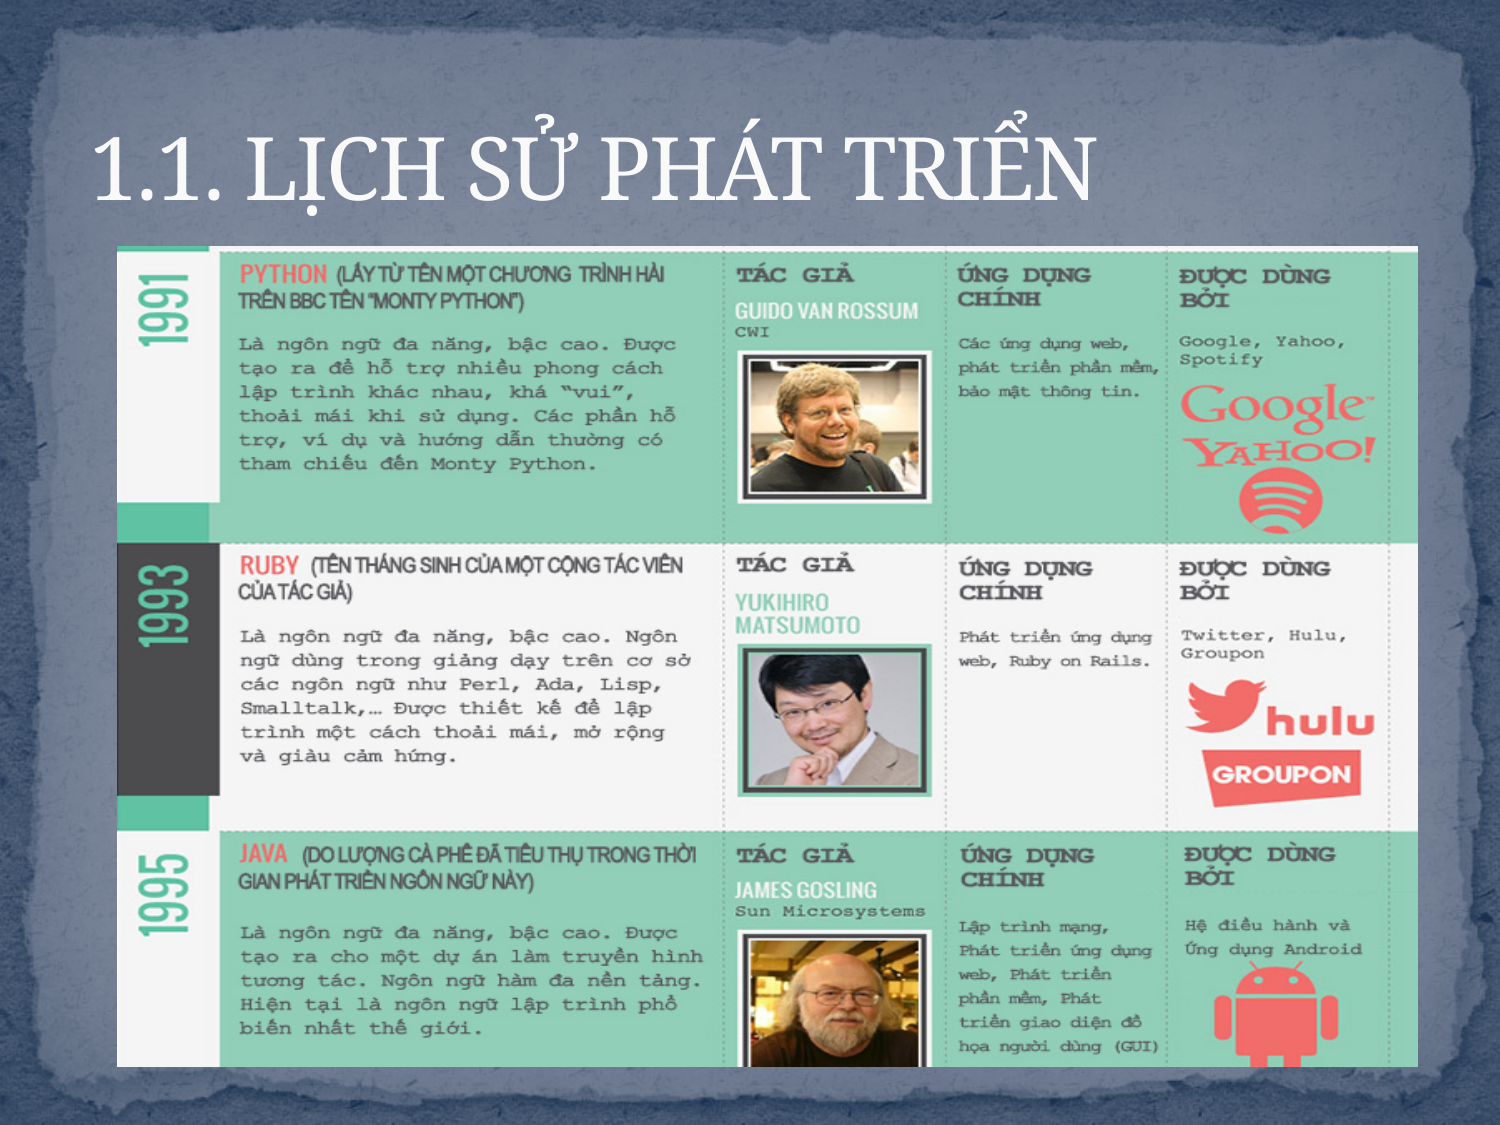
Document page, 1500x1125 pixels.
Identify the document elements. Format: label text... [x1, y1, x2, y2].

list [120, 248, 1417, 1064]
title 1.1. LỊCH SỬ PHÁT TRIỂN [74, 24, 1425, 225]
